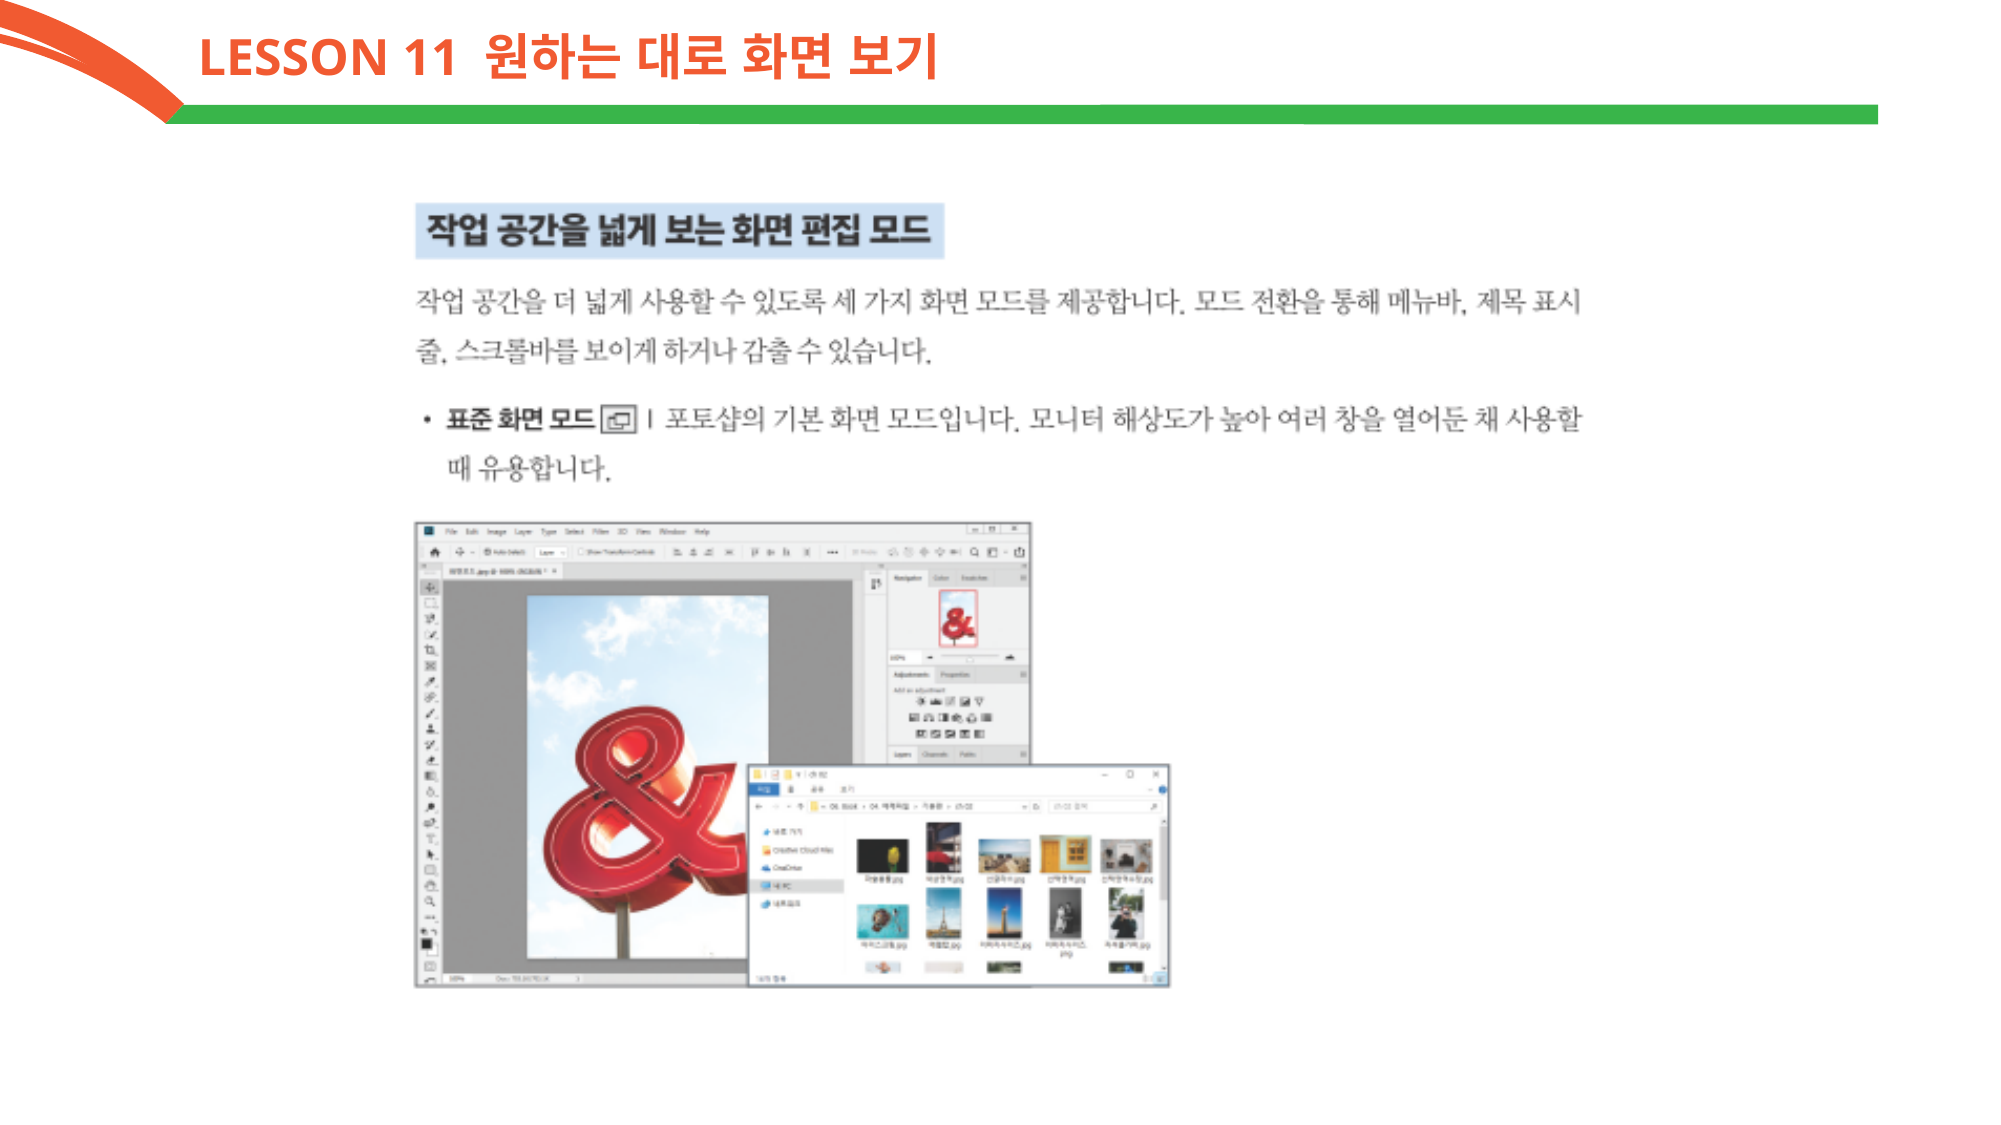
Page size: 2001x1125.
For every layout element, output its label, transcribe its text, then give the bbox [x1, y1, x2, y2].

title LESSON 11 원하는 대로 화면 보기 [183, 24, 1836, 95]
picture [410, 195, 1590, 993]
